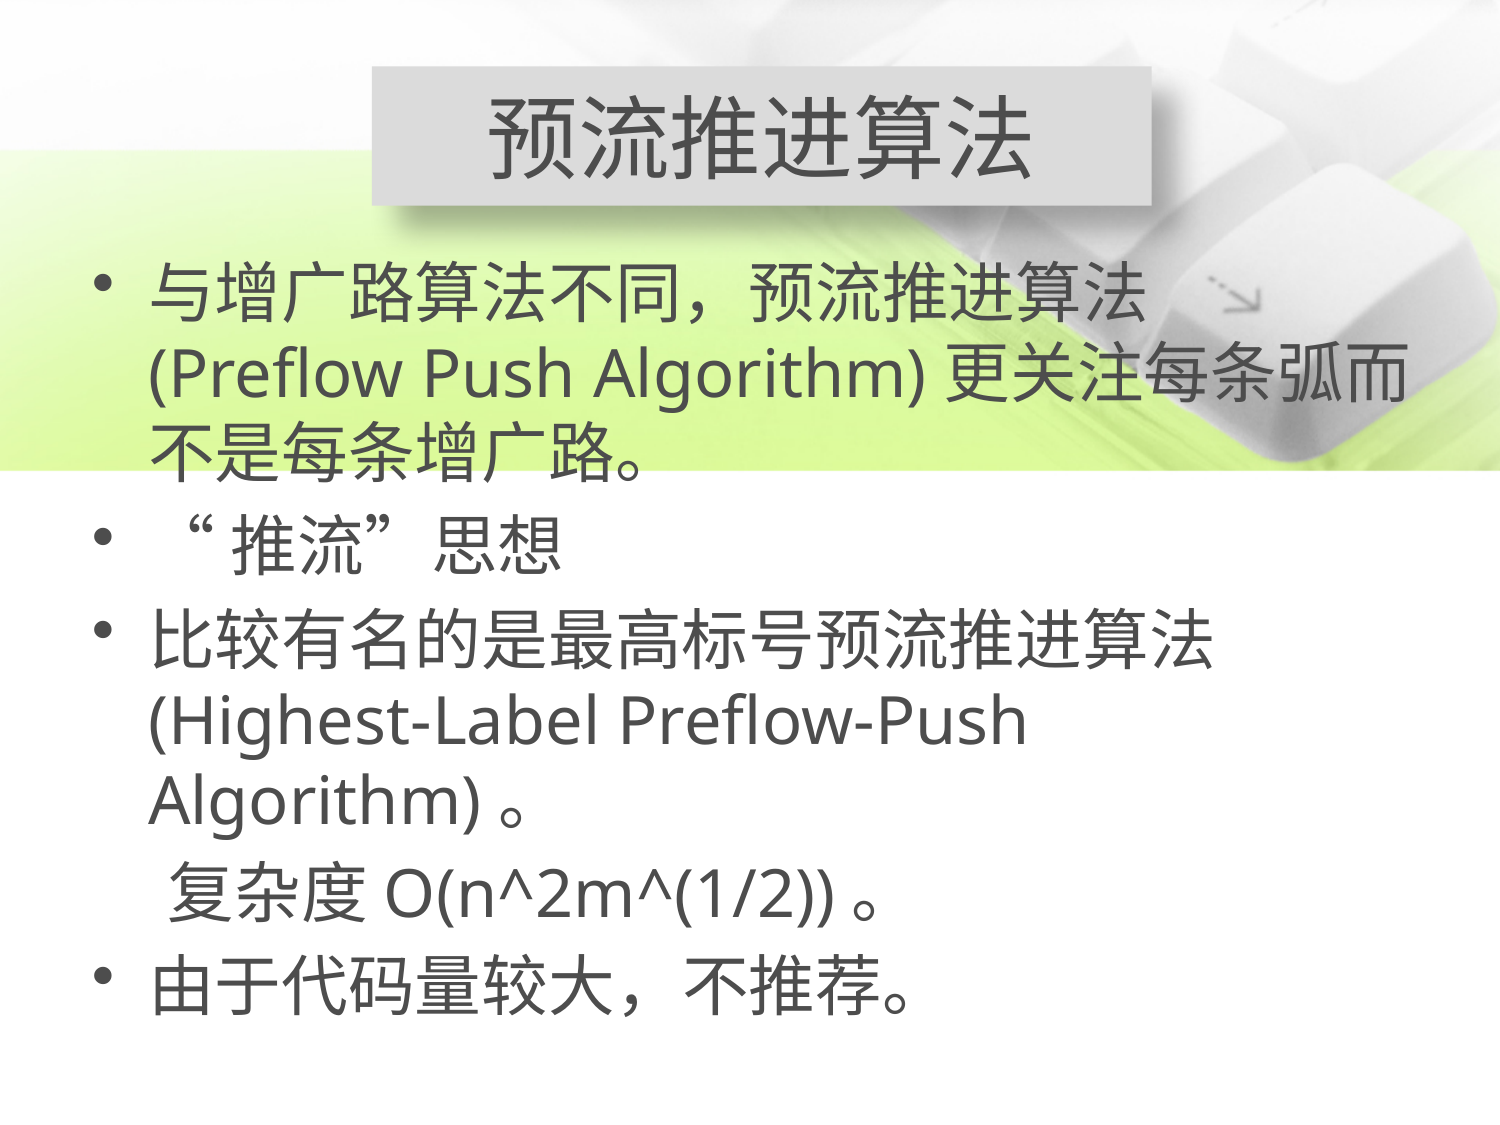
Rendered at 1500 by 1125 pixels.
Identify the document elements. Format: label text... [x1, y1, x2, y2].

picture [0, 0, 1500, 1125]
list 与增广路算法不同，预流推进算法(Preflow Push Algorithm)更关注每条弧而不是每条增广路。 “推流”思想 比较有名的是最高标号预流推进算法(Highest-Label Preflow-Push Algorithm)。 复杂度O(n^2m^(1/2))。 由于代码量较大，不推荐。 [76, 243, 1427, 986]
text_box 预流推进算法 [370, 64, 1154, 208]
